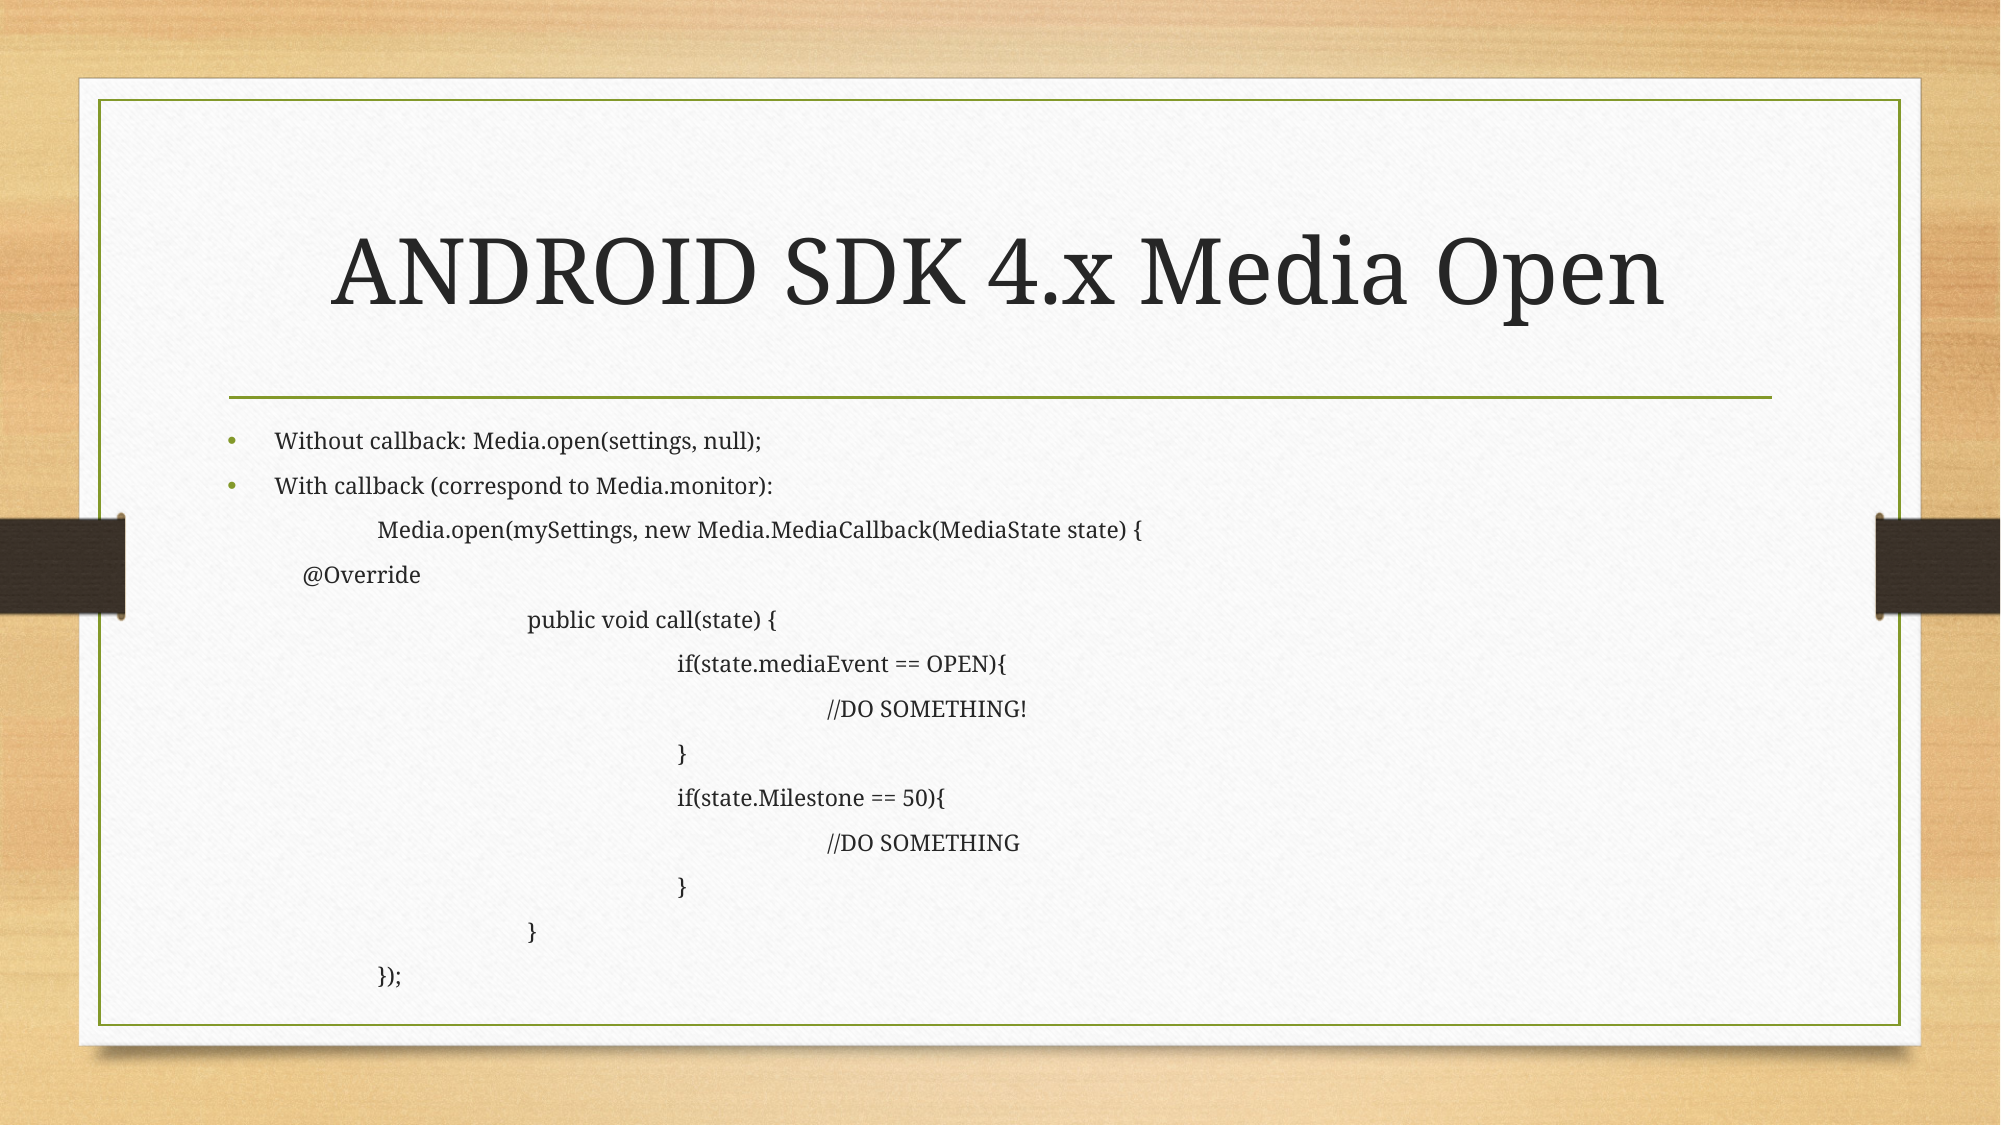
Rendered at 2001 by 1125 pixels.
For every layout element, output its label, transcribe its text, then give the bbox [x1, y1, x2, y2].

title ANDROID SDK 4.x Media Open [212, 161, 1788, 375]
list Without callback: Media.open(settings, null); With callback (correspond to Media.monitor): Media.open(mySettings, new Media.MediaCallback(MediaState state) { @Override public void call(state) { if(state.mediaEvent == OPEN){ //DO SOMETHING! } if(state.Milestone == 50){ //DO SOMETHING } } }); [212, 419, 1788, 964]
picture [0, 0, 2001, 1125]
